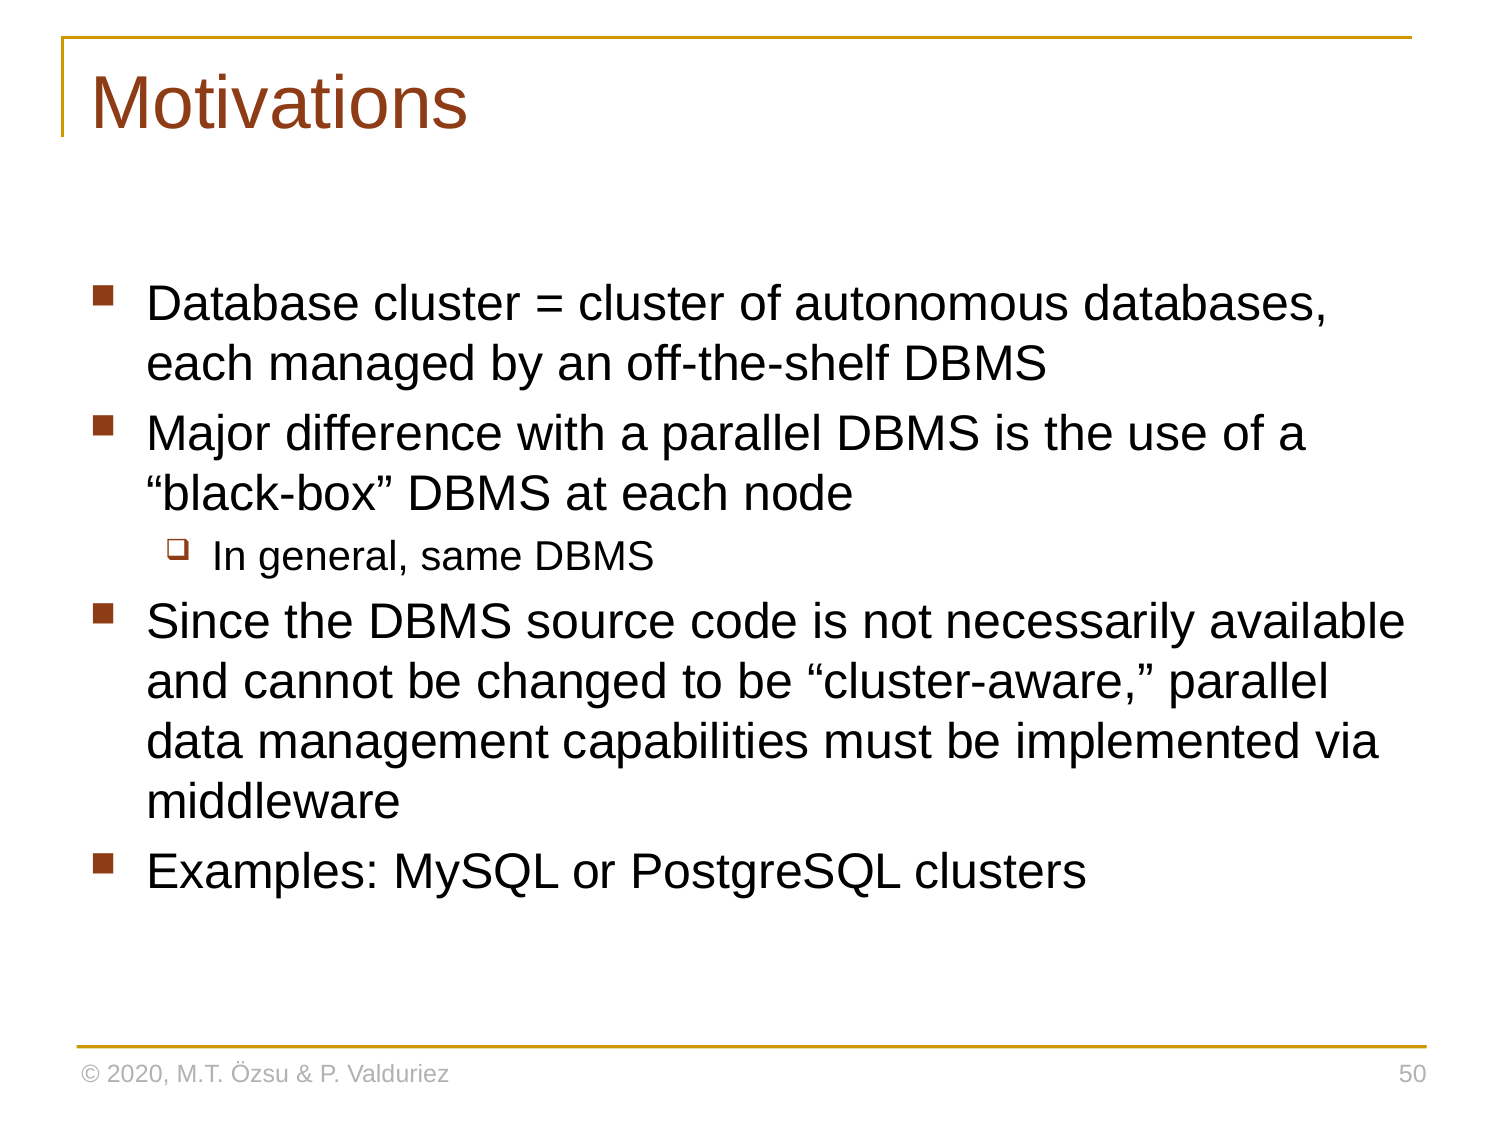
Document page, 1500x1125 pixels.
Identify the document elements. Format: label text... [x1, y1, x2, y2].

slide_number 50 [1104, 1042, 1442, 1103]
footer © 2020, M.T. Özsu & P. Valduriez [66, 1042, 573, 1103]
title Motivations [74, 45, 1426, 233]
list Database cluster = cluster of autonomous databases, each managed by an off-the-shelf DBMS Major difference with a parallel DBMS is the use of a “black-box” DBMS at each node In general, same DBMS Since the DBMS source code is not necessarily available and cannot be changed to be “cluster-aware,” parallel data management capabilities must be implemented via middleware Examples: MySQL or PostgreSQL clusters [74, 262, 1426, 1006]
